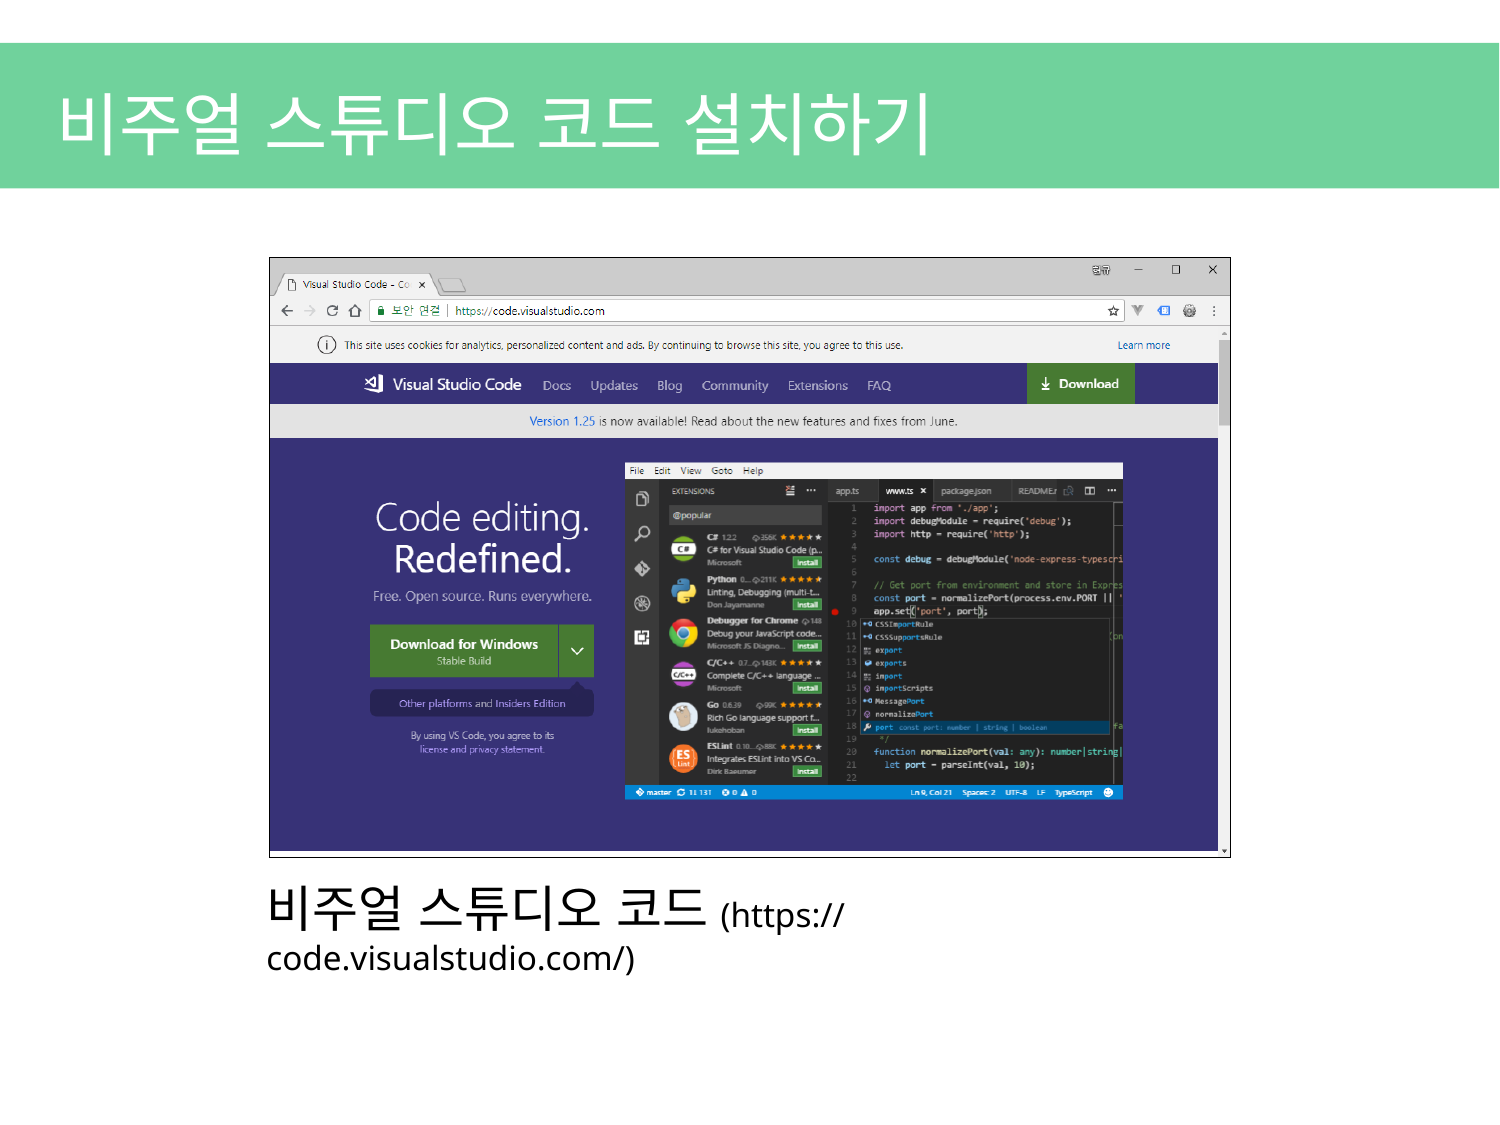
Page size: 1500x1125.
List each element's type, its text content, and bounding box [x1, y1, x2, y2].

picture [269, 257, 1231, 858]
text_box 비주얼 스튜디오 코드(https://code.visualstudio.com/) [251, 869, 1115, 985]
text_box 비주얼 스튜디오 코드 설치하기 [41, 74, 1500, 172]
text_box [0, 41, 1500, 190]
